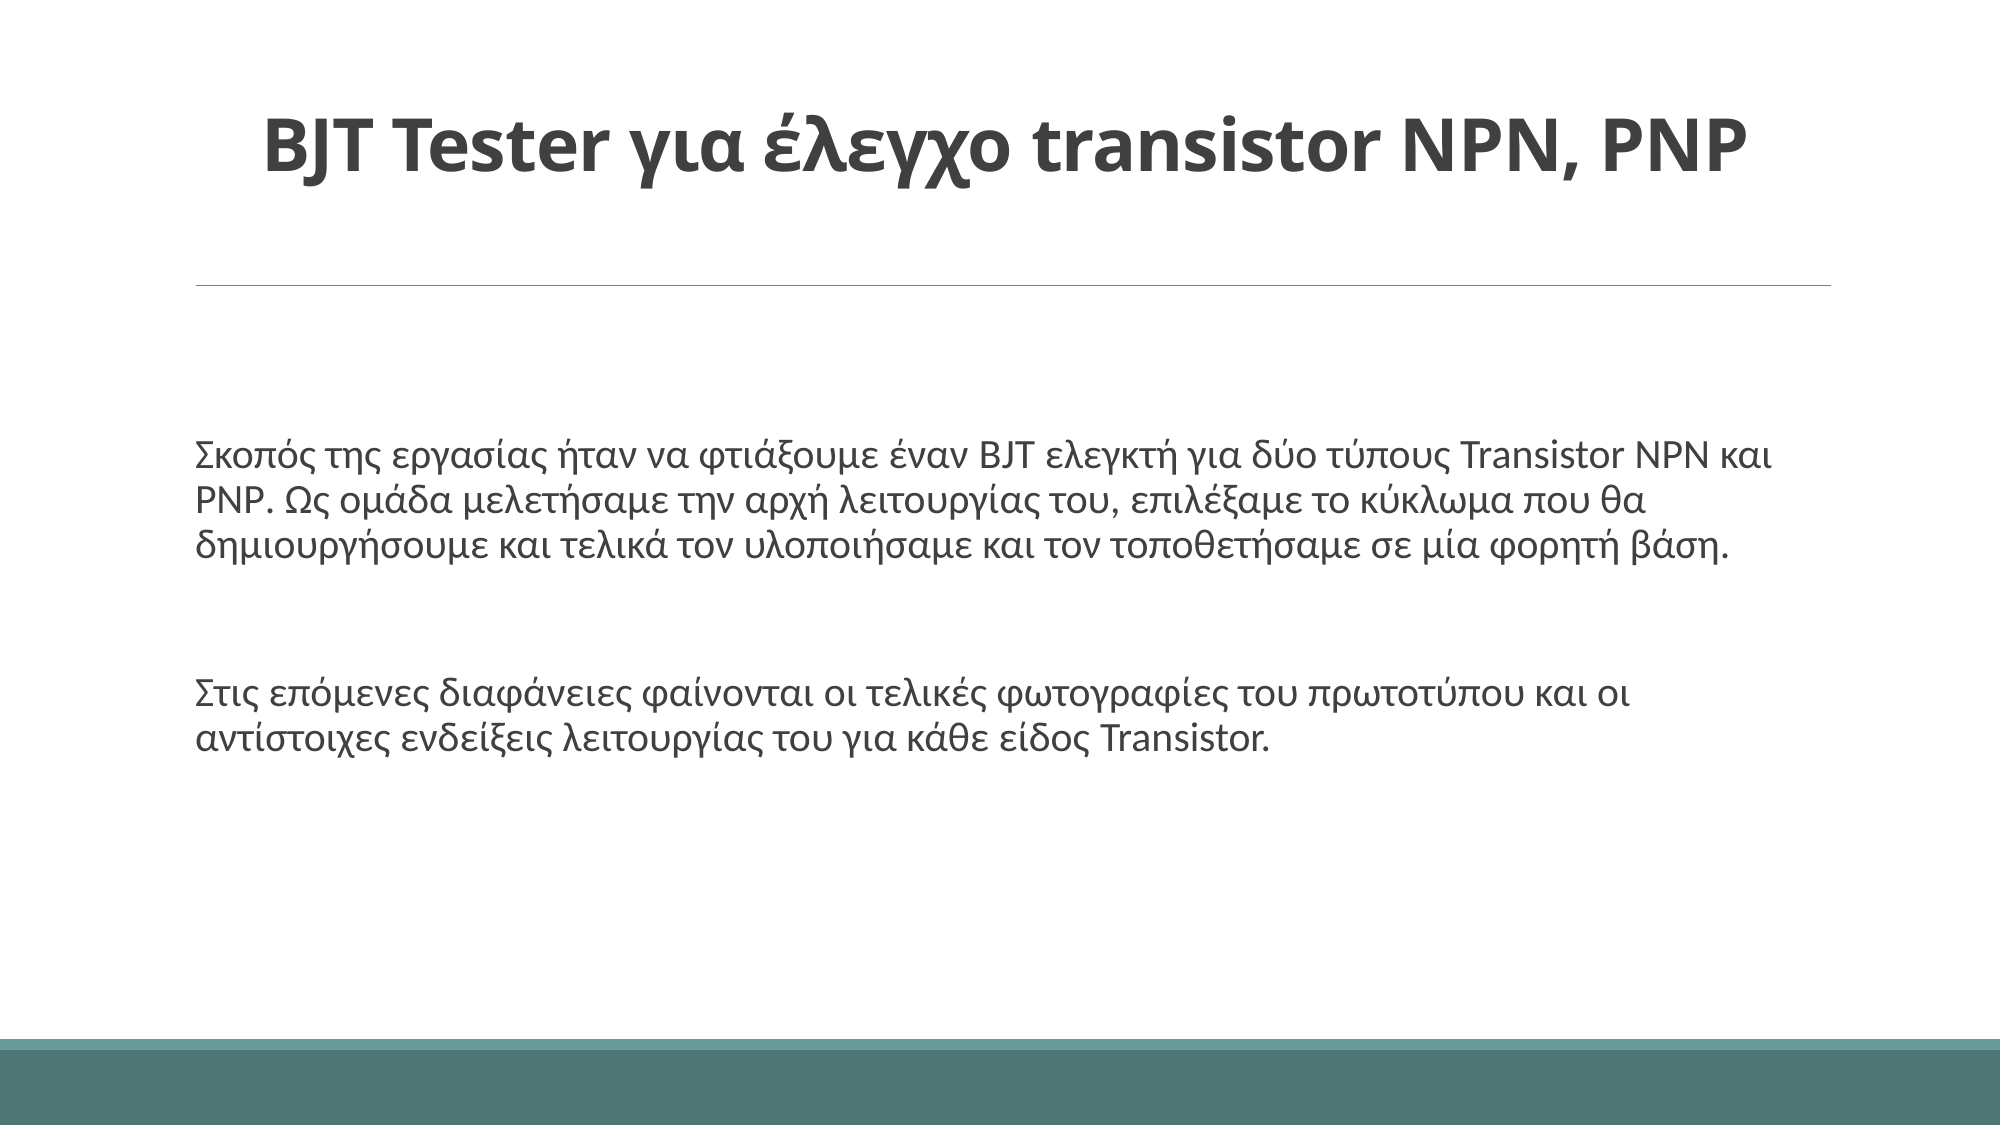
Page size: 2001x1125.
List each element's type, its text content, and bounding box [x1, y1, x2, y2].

list Σκοπός της εργασίας ήταν να φτιάξουμε έναν BJT ελεγκτή για δύο τύπους Transistor NPN και PNP. Ως ομάδα μελετήσαμε την αρχή λειτουργίας του, επιλέξαμε το κύκλωμα που θα δημιουργήσουμε και τελικά τον υλοποιήσαμε και τον τοποθετήσαμε σε μία φορητή βάση. Στις επόμενες διαφάνειες φαίνονται οι τελικές φωτογραφίες του πρωτοτύπου και οι αντίστοιχες ενδείξεις λειτουργίας του για κάθε είδος Transistor. [180, 425, 1830, 789]
title BJT Tester για έλεγχο transistor NPN, PNP [180, 47, 1830, 195]
